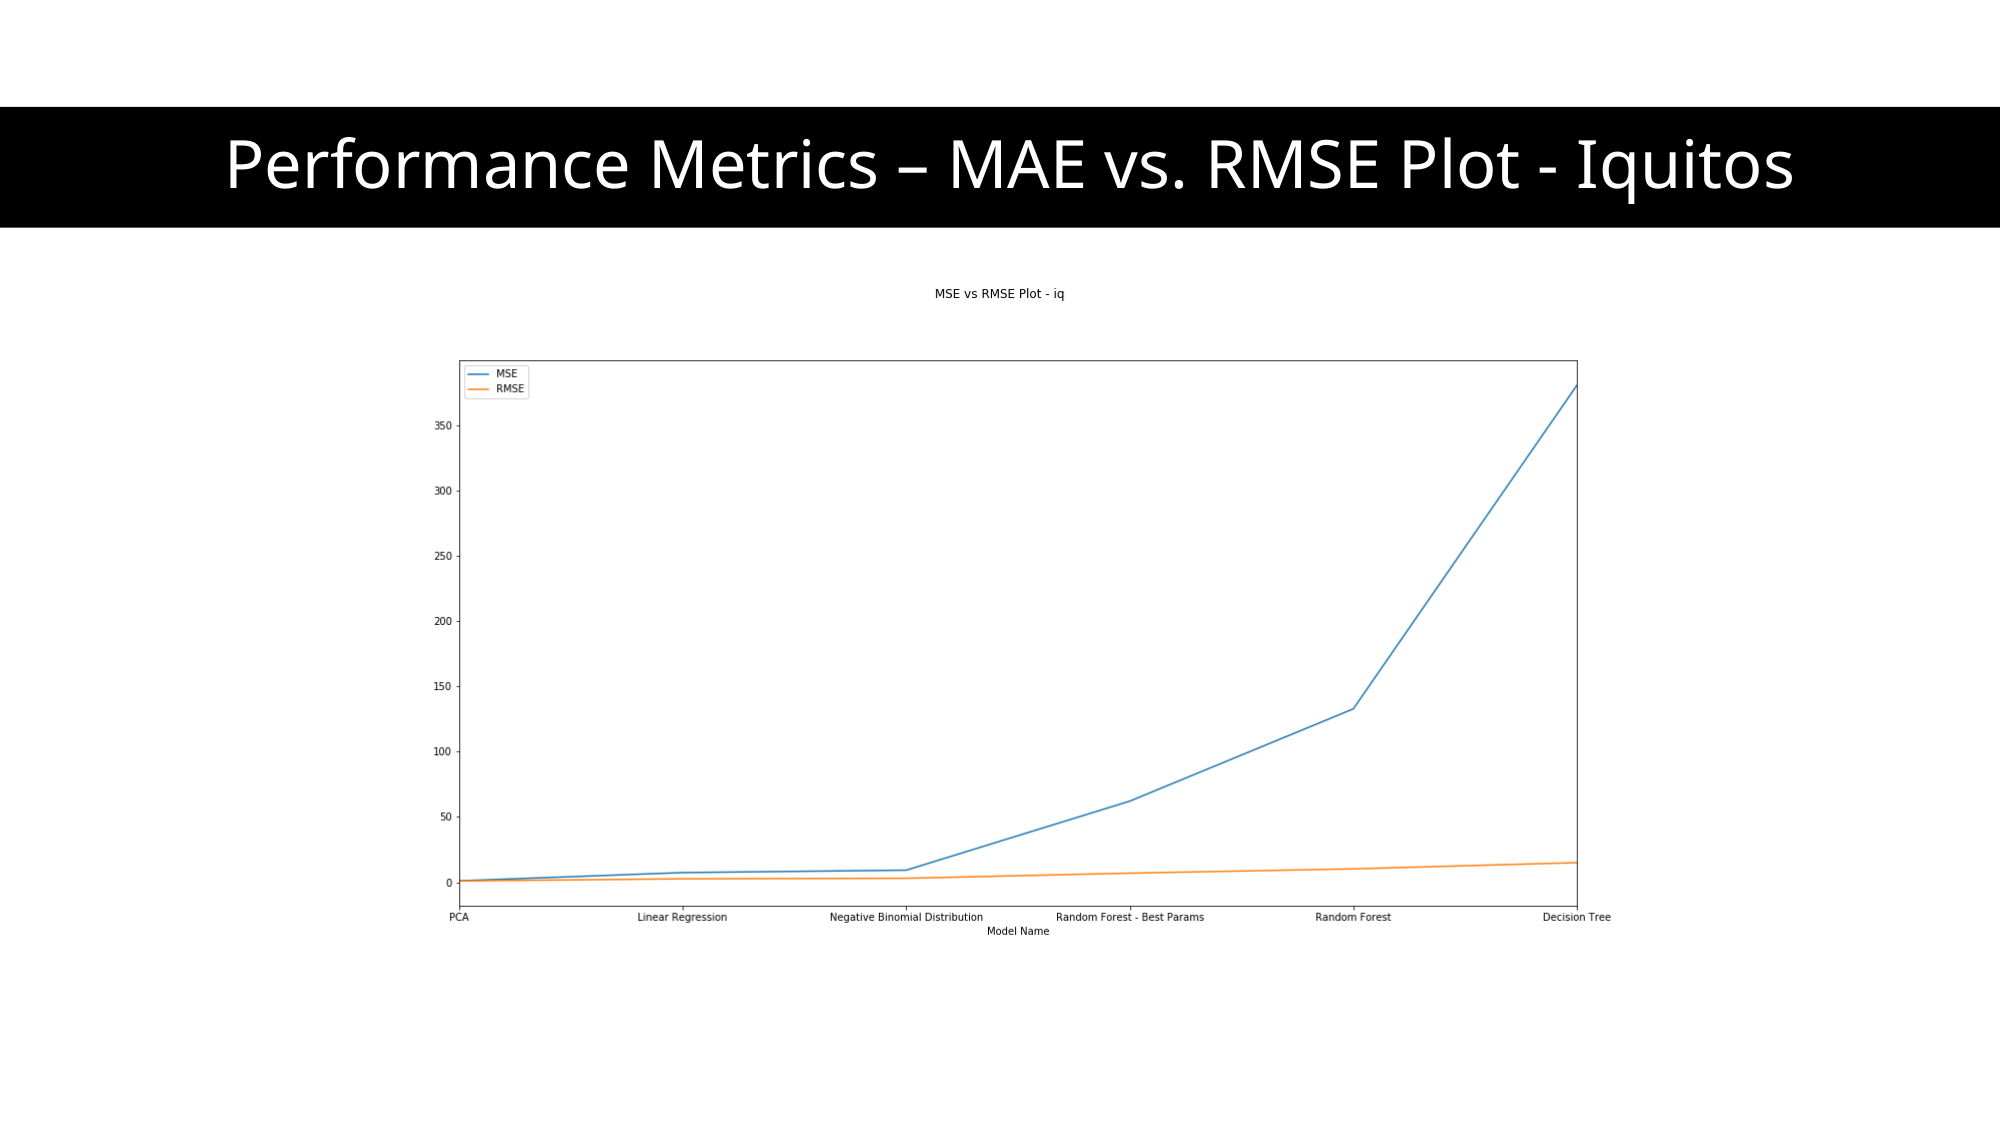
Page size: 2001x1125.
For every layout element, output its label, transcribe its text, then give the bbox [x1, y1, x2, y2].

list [279, 274, 1721, 996]
title Performance Metrics – MAE vs. RMSE Plot - Iquitos [91, 105, 1931, 228]
text_box [0, 106, 2000, 229]
